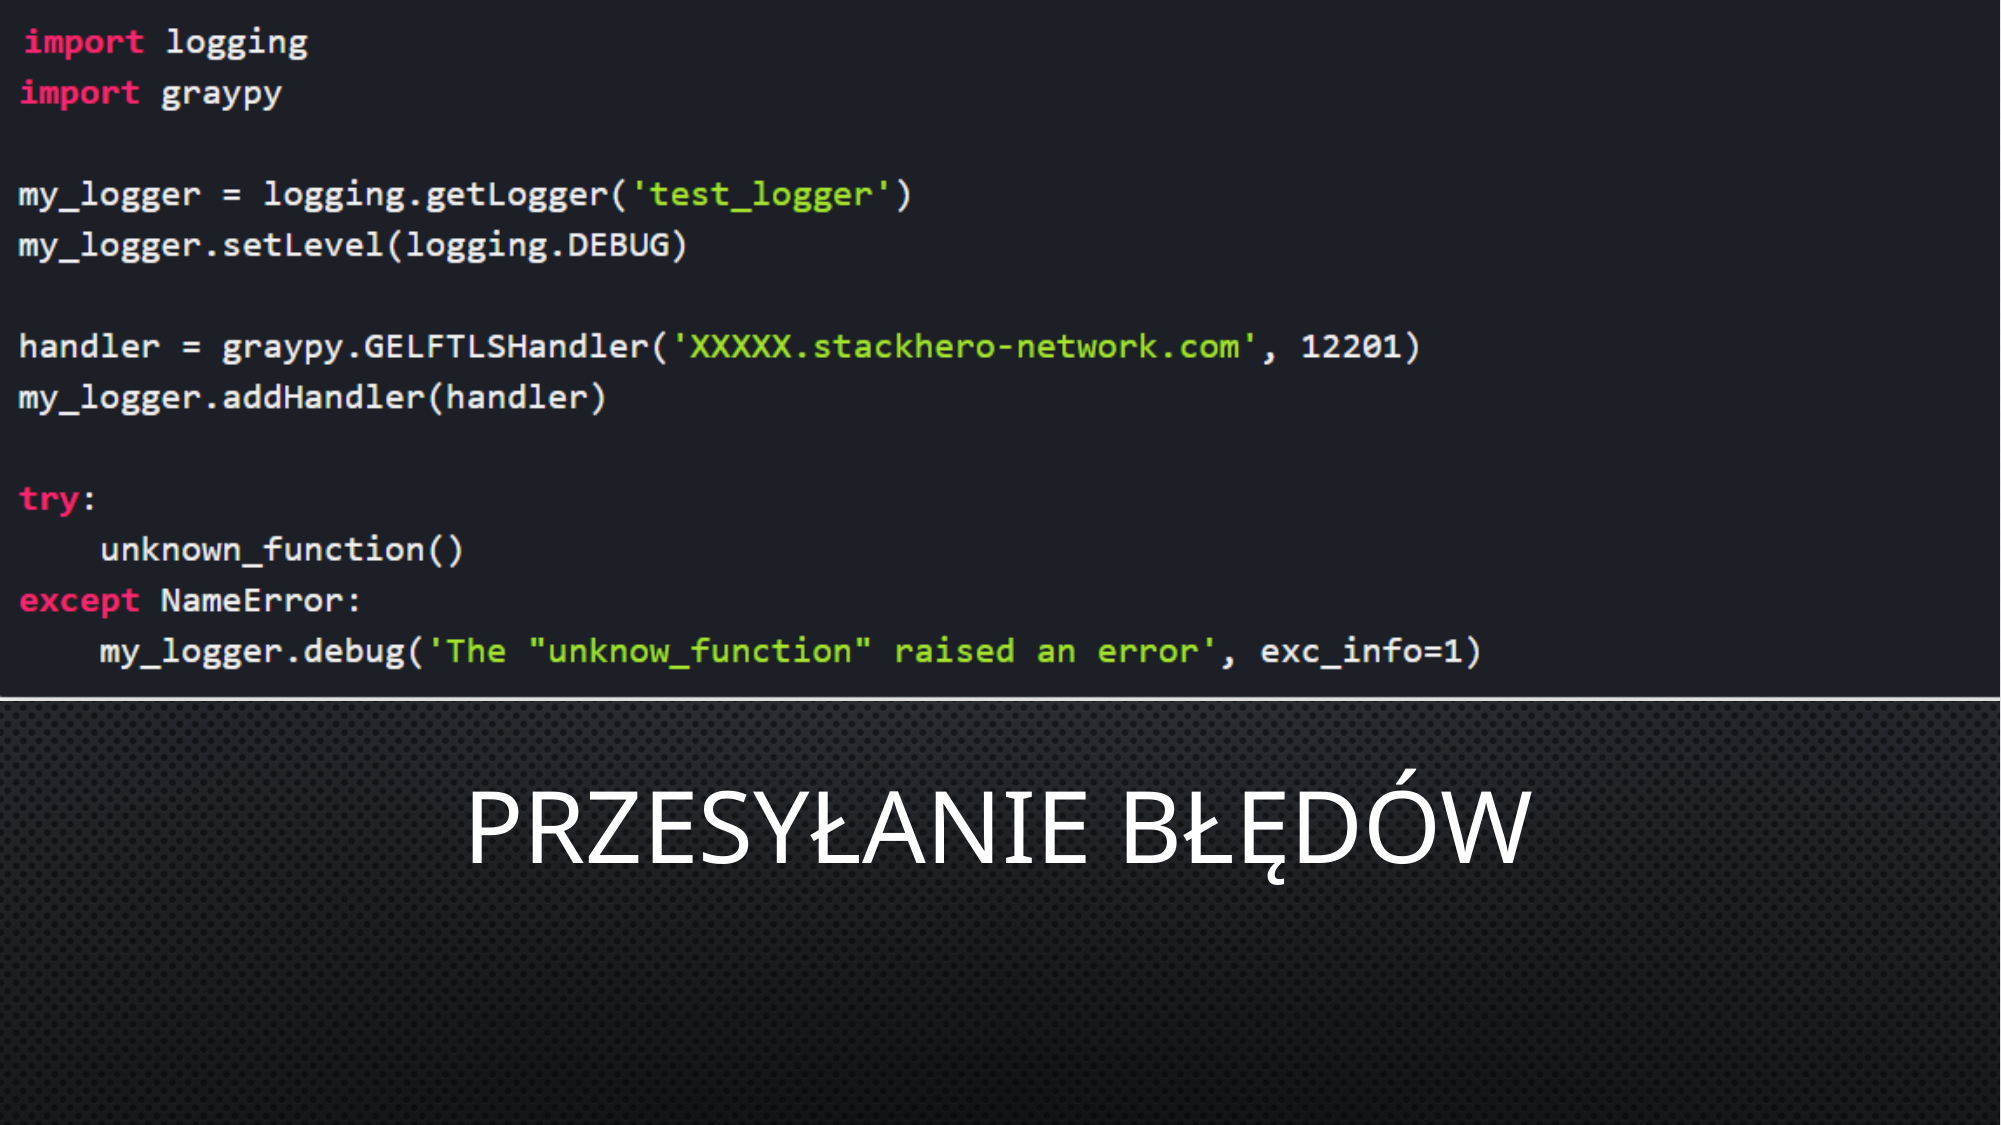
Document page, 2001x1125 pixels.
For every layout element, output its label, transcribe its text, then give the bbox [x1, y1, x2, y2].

picture [0, 0, 2000, 702]
title Przesyłanie błędów [287, 715, 1711, 891]
